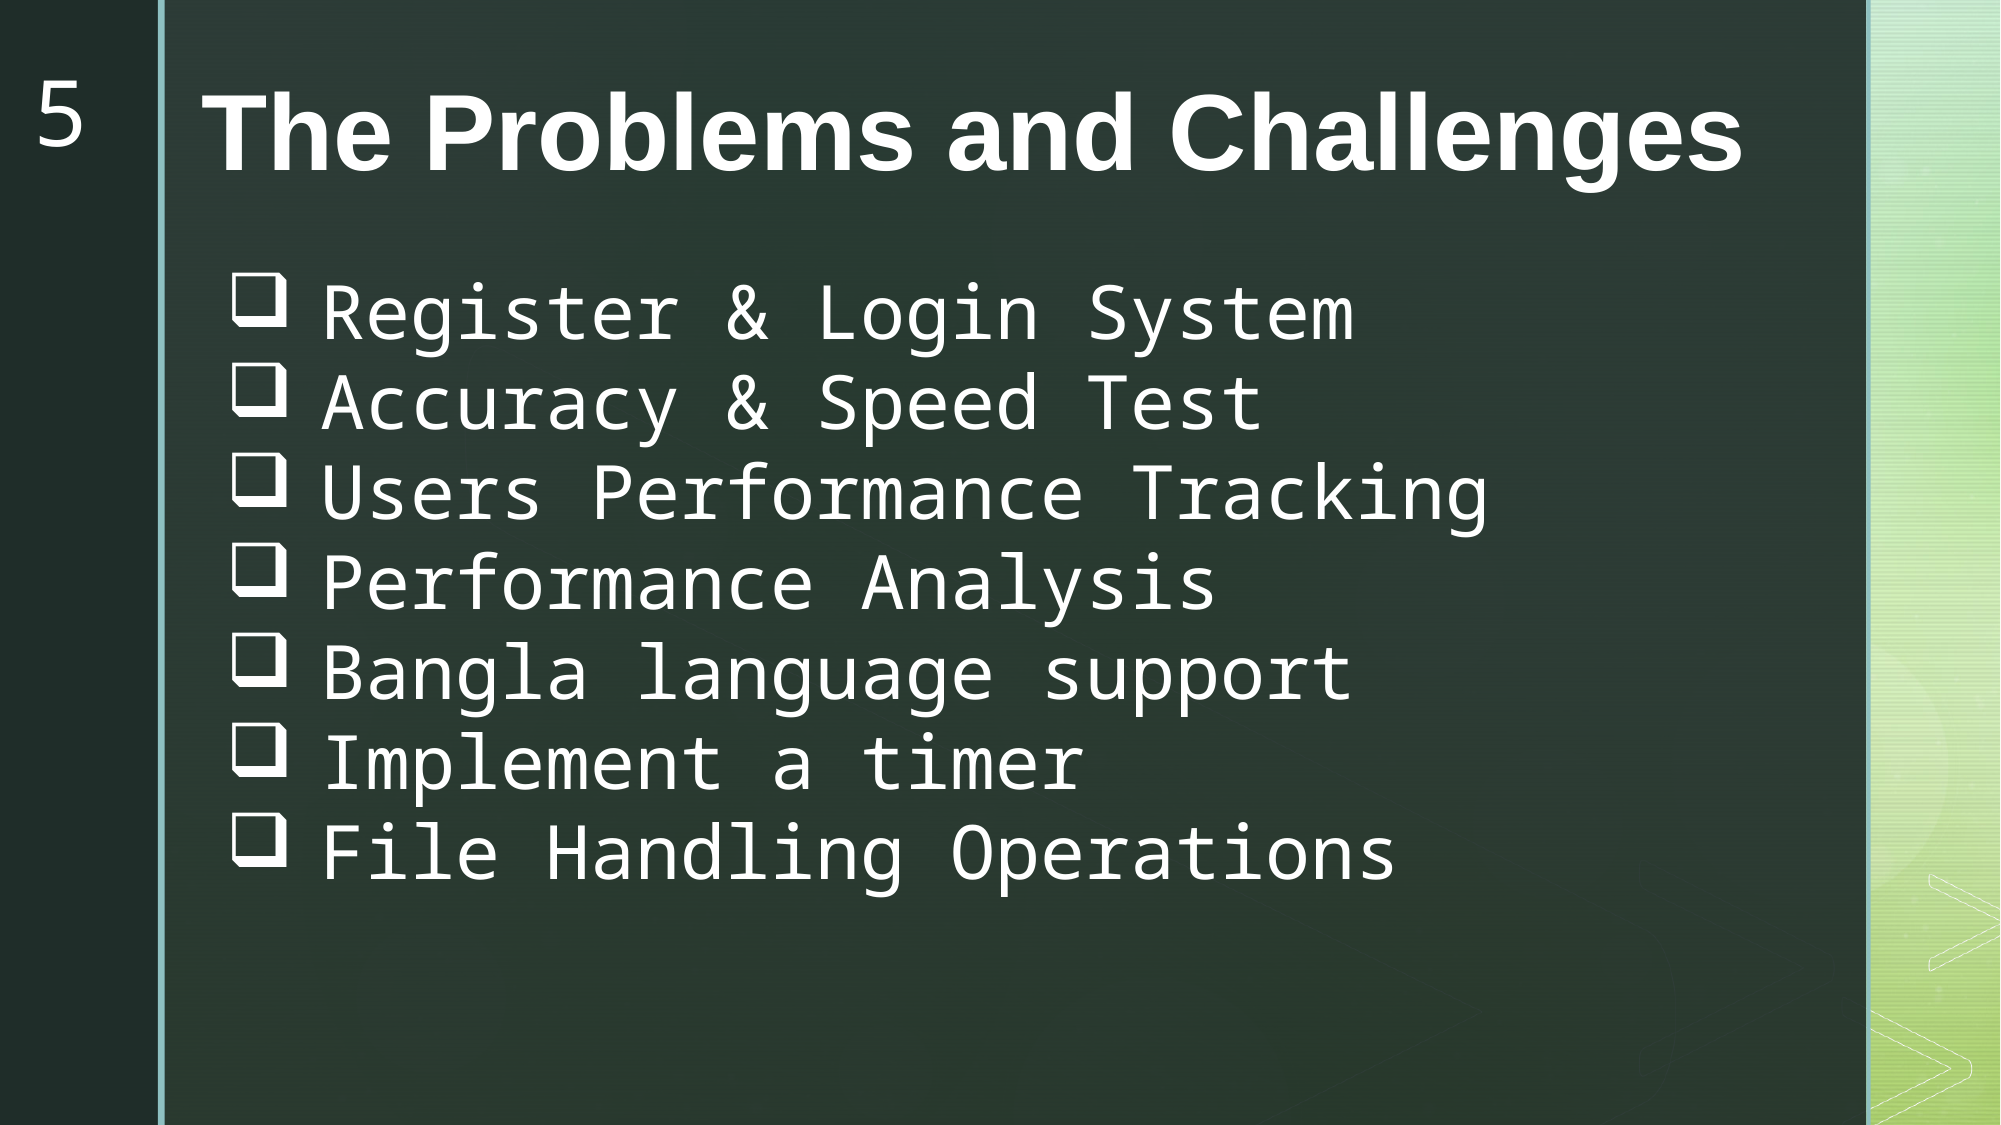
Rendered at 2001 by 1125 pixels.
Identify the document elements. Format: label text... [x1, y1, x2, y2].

text_box 5 [19, 47, 145, 172]
text_box The Problems and Challenges [186, 55, 1814, 200]
picture [1871, 0, 2001, 1125]
text_box Register & Login System Accuracy & Speed Test Users Performance Tracking Performance Analysis Bangla language support Implement a timer File Handling Operations [211, 257, 1877, 903]
